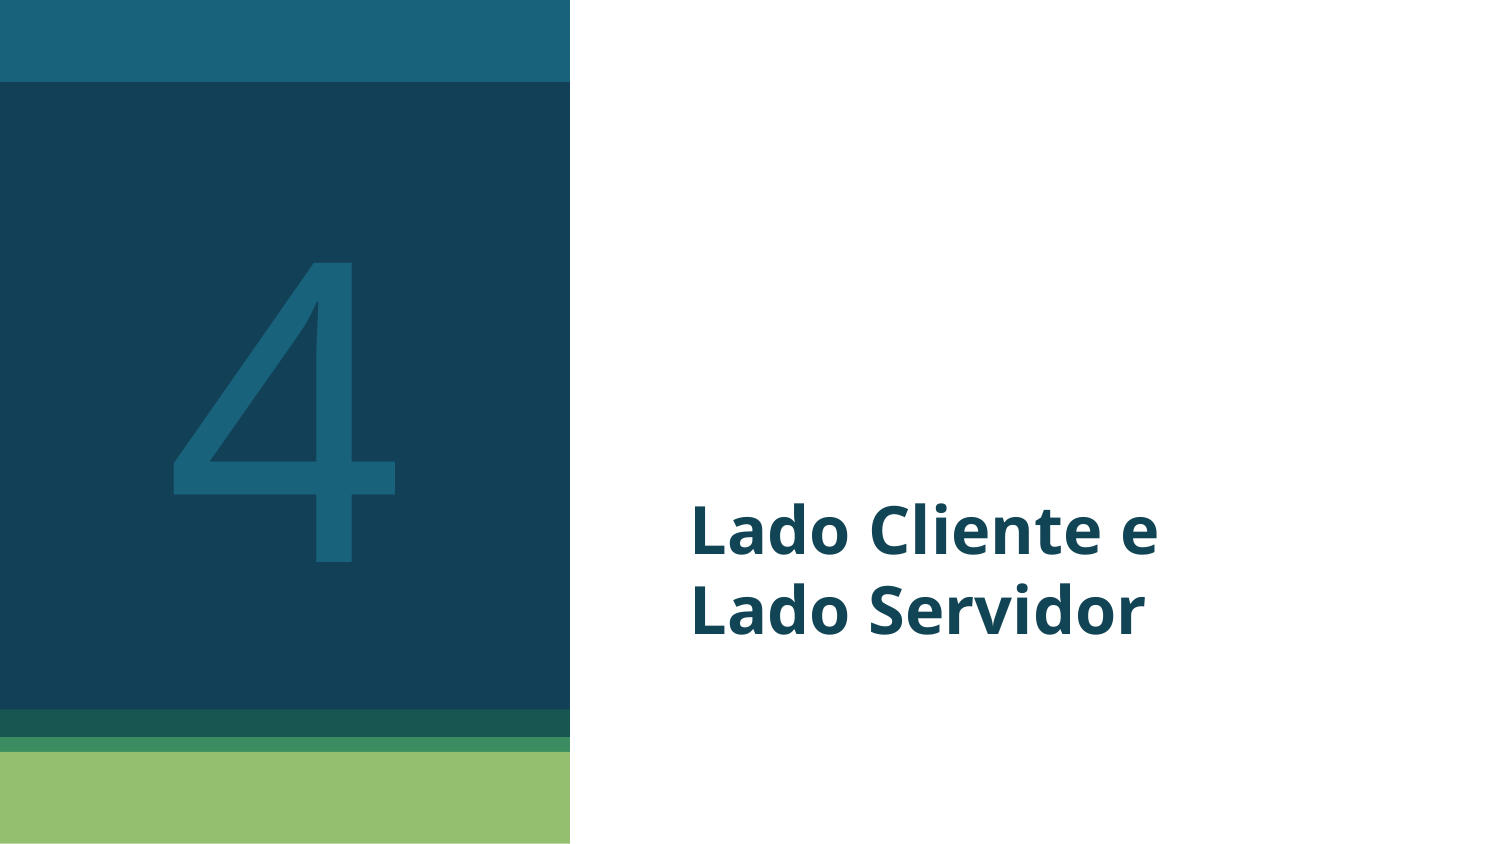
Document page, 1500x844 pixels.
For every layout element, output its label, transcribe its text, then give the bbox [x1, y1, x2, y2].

title Lado Cliente e Lado Servidor [674, 472, 1414, 663]
text_box 4 [0, 82, 570, 709]
